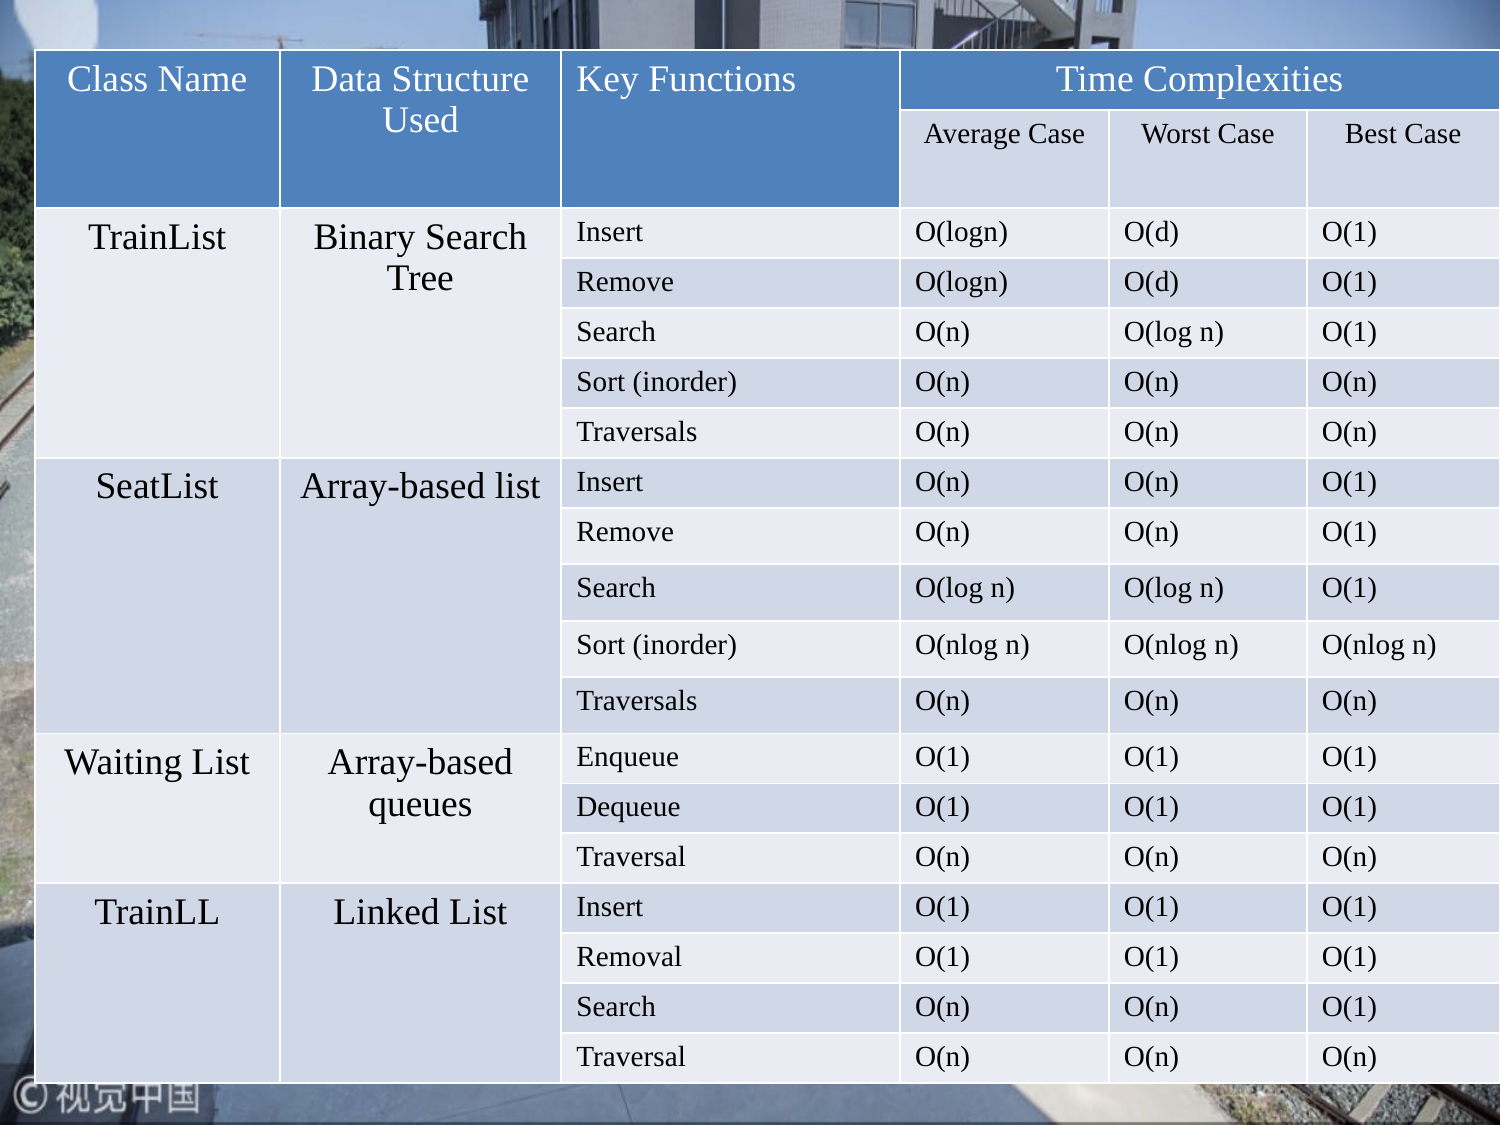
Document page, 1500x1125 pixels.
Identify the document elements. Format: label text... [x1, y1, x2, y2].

table_cell O(1) [1308, 784, 1499, 832]
table_cell Insert [562, 884, 899, 932]
table_cell O(n) [1308, 834, 1499, 882]
table_cell O(1) [1308, 209, 1499, 257]
table_cell Enqueue [562, 734, 899, 783]
table_cell O(log n) [1110, 309, 1306, 357]
table_cell O(d) [1110, 209, 1306, 257]
table_cell O(n) [901, 309, 1108, 357]
table_cell O(n) [901, 459, 1108, 507]
table_cell O(n) [1110, 409, 1306, 457]
table_cell O(logn) [901, 209, 1108, 257]
table_cell Insert [562, 459, 899, 507]
table_cell O(1) [901, 884, 1108, 932]
table_header Data Structure Used [281, 51, 560, 207]
table_cell O(1) [1308, 734, 1499, 783]
table_cell O(n) [901, 834, 1108, 882]
table_cell Linked List [281, 884, 560, 1082]
table_cell Insert [562, 209, 899, 257]
table_cell O(log n) [1110, 565, 1306, 620]
table_header Key Functions [562, 51, 899, 207]
table_cell O(1) [901, 734, 1108, 783]
table_cell Removal [562, 934, 899, 982]
table_cell Dequeue [562, 784, 899, 832]
table_cell O(1) [1110, 734, 1306, 783]
picture [0, 0, 1500, 1125]
table_cell O(1) [1110, 784, 1306, 832]
table_cell O(log n) [901, 565, 1108, 620]
table_cell O(n) [1110, 1034, 1306, 1082]
table_cell O(n) [1110, 984, 1306, 1032]
table_cell O(1) [1308, 509, 1499, 563]
table_cell O(nlog n) [1308, 622, 1499, 676]
table_header Class Name [36, 51, 279, 207]
table_cell Search [562, 309, 899, 357]
table_cell Sort (inorder) [562, 359, 899, 407]
table_cell O(n) [901, 1034, 1108, 1082]
table_cell Average Case [901, 111, 1108, 207]
table_cell O(1) [1308, 565, 1499, 620]
table_cell O(n) [1308, 359, 1499, 407]
table_cell O(1) [1308, 884, 1499, 932]
table_cell Traversal [562, 1034, 899, 1082]
table_cell O(1) [1308, 984, 1499, 1032]
table_cell O(n) [1308, 1034, 1499, 1082]
table_cell Sort (inorder) [562, 622, 899, 676]
table_cell O(1) [901, 784, 1108, 832]
table_cell Best Case [1308, 111, 1499, 207]
table_cell O(1) [1308, 934, 1499, 982]
table_cell O(1) [1308, 309, 1499, 357]
table_cell O(n) [1308, 678, 1499, 733]
table_cell SeatList [36, 459, 279, 733]
table_cell O(d) [1110, 259, 1306, 307]
table_cell O(n) [901, 984, 1108, 1032]
table_cell O(n) [1110, 834, 1306, 882]
table_cell Search [562, 984, 899, 1032]
table_cell O(n) [1110, 509, 1306, 563]
table_cell Traversals [562, 409, 899, 457]
table_cell Waiting List [36, 734, 279, 882]
table_cell O(n) [901, 509, 1108, 563]
table_cell O(1) [1110, 884, 1306, 932]
table_cell O(n) [1110, 678, 1306, 733]
table_cell Traversals [562, 678, 899, 733]
table_cell Array-based queues [281, 734, 560, 882]
table_cell O(n) [901, 678, 1108, 733]
table_cell TrainList [36, 209, 279, 457]
table_cell Remove [562, 259, 899, 307]
table_cell O(n) [1110, 359, 1306, 407]
table_cell O(n) [1308, 409, 1499, 457]
table_cell TrainLL [36, 884, 279, 1082]
table_cell Array-based list [281, 459, 560, 733]
table_cell O(1) [1308, 259, 1499, 307]
table_cell Search [562, 565, 899, 620]
table_cell O(1) [901, 934, 1108, 982]
table_cell Binary Search Tree [281, 209, 560, 457]
table_cell O(nlog n) [1110, 622, 1306, 676]
table_cell O(n) [901, 359, 1108, 407]
table_cell O(n) [1110, 459, 1306, 507]
table_cell O(nlog n) [901, 622, 1108, 676]
table_cell Traversal [562, 834, 899, 882]
table_cell O(logn) [901, 259, 1108, 307]
table_cell Remove [562, 509, 899, 563]
table_cell O(1) [1308, 459, 1499, 507]
table_cell Worst Case [1110, 111, 1306, 207]
table_cell O(n) [901, 409, 1108, 457]
table_cell O(1) [1110, 934, 1306, 982]
table_header Time Complexities [901, 51, 1499, 109]
